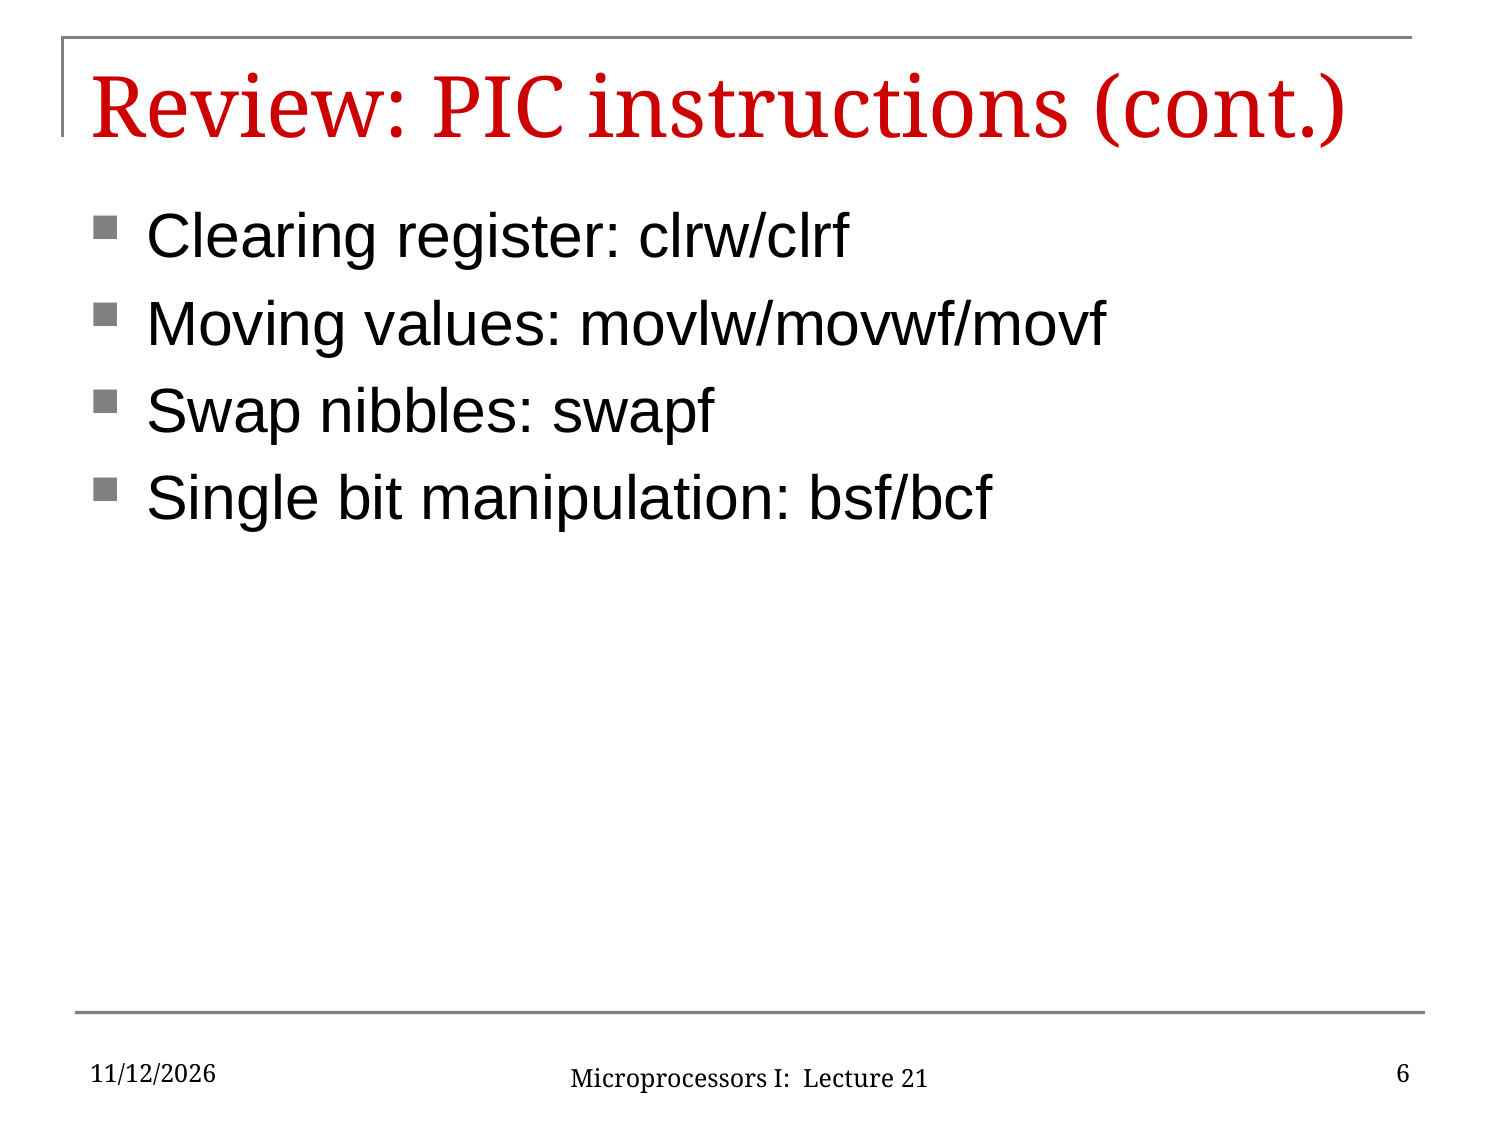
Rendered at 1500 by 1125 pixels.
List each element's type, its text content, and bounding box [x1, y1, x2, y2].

slide_number 6 [1074, 1023, 1426, 1100]
list Clearing register: clrw/clrf Moving values: movlw/movwf/movf Swap nibbles: swapf Single bit manipulation: bsf/bcf [75, 187, 1425, 1006]
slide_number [74, 1023, 426, 1100]
title Review: PIC instructions (cont.) [75, 45, 1425, 163]
footer Microprocessors I: Lecture 21 [512, 1024, 988, 1101]
